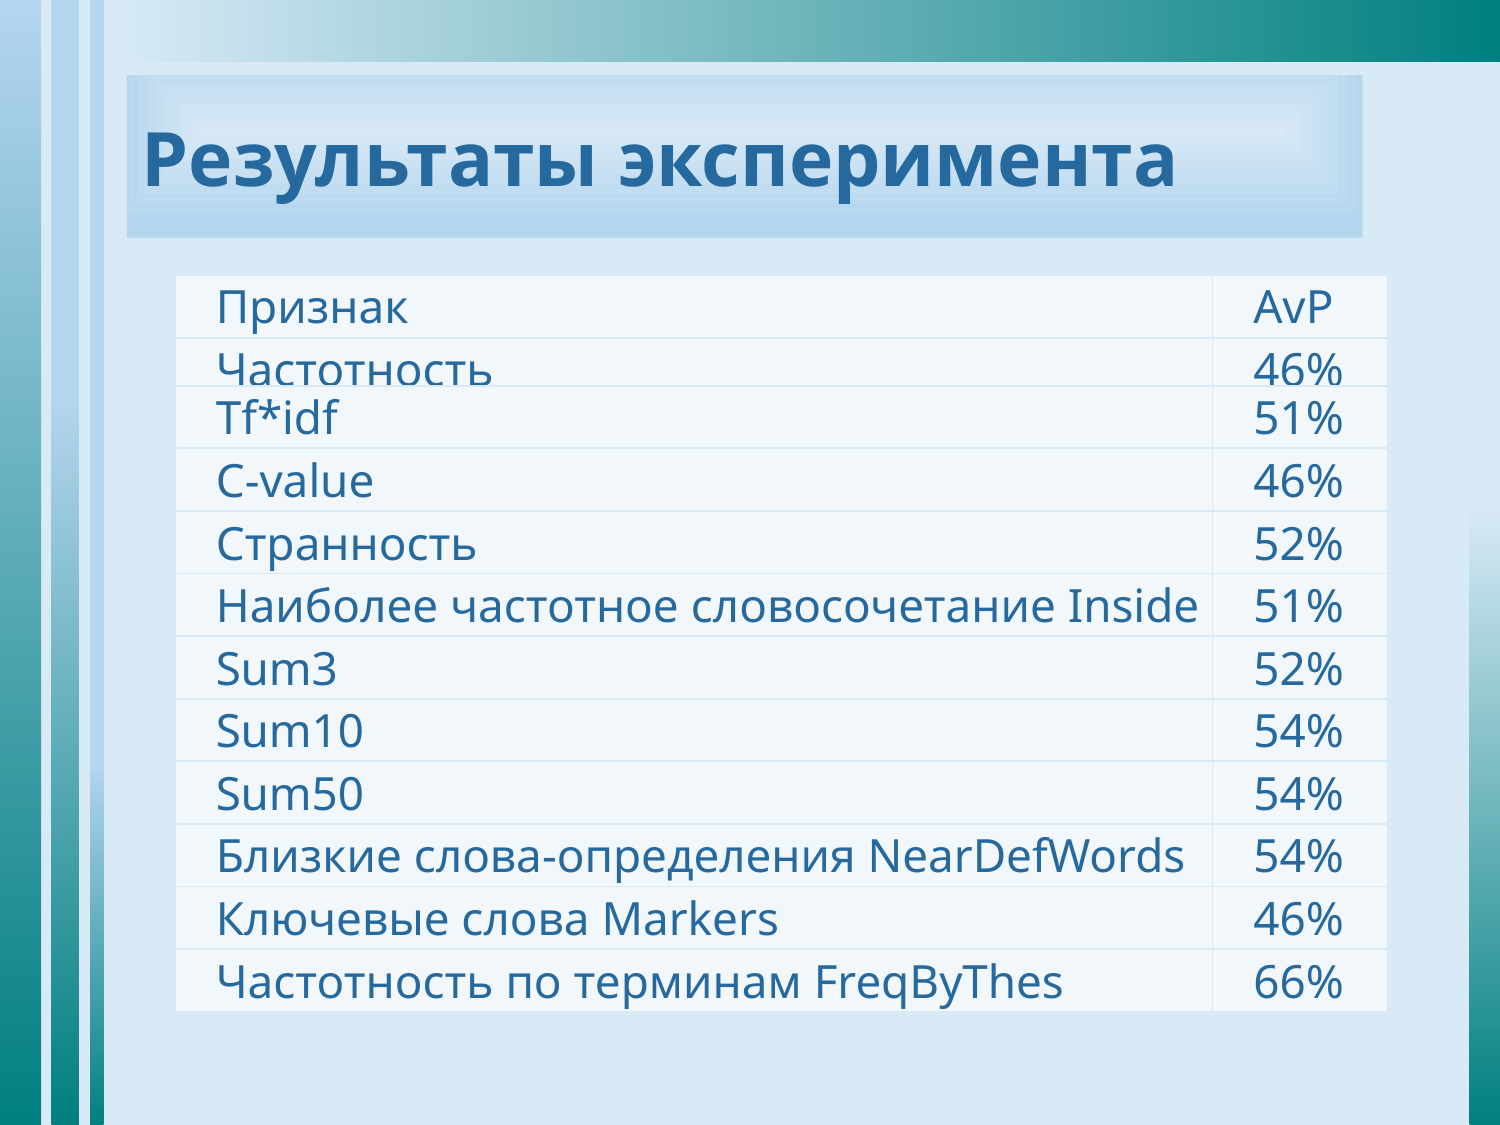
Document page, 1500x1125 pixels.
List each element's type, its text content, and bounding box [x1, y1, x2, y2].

table_cell 54% [1213, 762, 1387, 823]
table_cell 52% [1213, 512, 1387, 573]
table_cell Наиболее частотное словосочетание Inside [176, 574, 1212, 635]
table_header AvP [1213, 276, 1387, 337]
table_cell 66% [1213, 950, 1387, 1011]
table_cell C-value [176, 449, 1212, 510]
table_cell 51% [1213, 574, 1387, 635]
table_cell Частотность по терминам FreqByThes [176, 950, 1212, 1011]
table_cell 46% [1213, 887, 1387, 948]
table_cell Sum50 [176, 762, 1212, 823]
table_cell Странность [176, 512, 1212, 573]
title Результаты эксперимента [126, 75, 1363, 238]
table_cell Sum3 [176, 637, 1212, 698]
table_header Признак [176, 276, 1212, 337]
table_cell 54% [1213, 825, 1387, 886]
table_header 51% [1213, 387, 1387, 447]
table_cell Частотность [176, 339, 1212, 385]
table_cell 54% [1213, 700, 1387, 760]
table_cell 46% [1213, 449, 1387, 510]
table_cell 52% [1213, 637, 1387, 698]
table_cell Близкие слова-определения NearDefWords [176, 825, 1212, 886]
table_cell Ключевые слова Markers [176, 887, 1212, 948]
table_header Tf*idf [176, 387, 1212, 447]
table_cell Sum10 [176, 700, 1212, 760]
table_cell 46% [1213, 339, 1387, 385]
